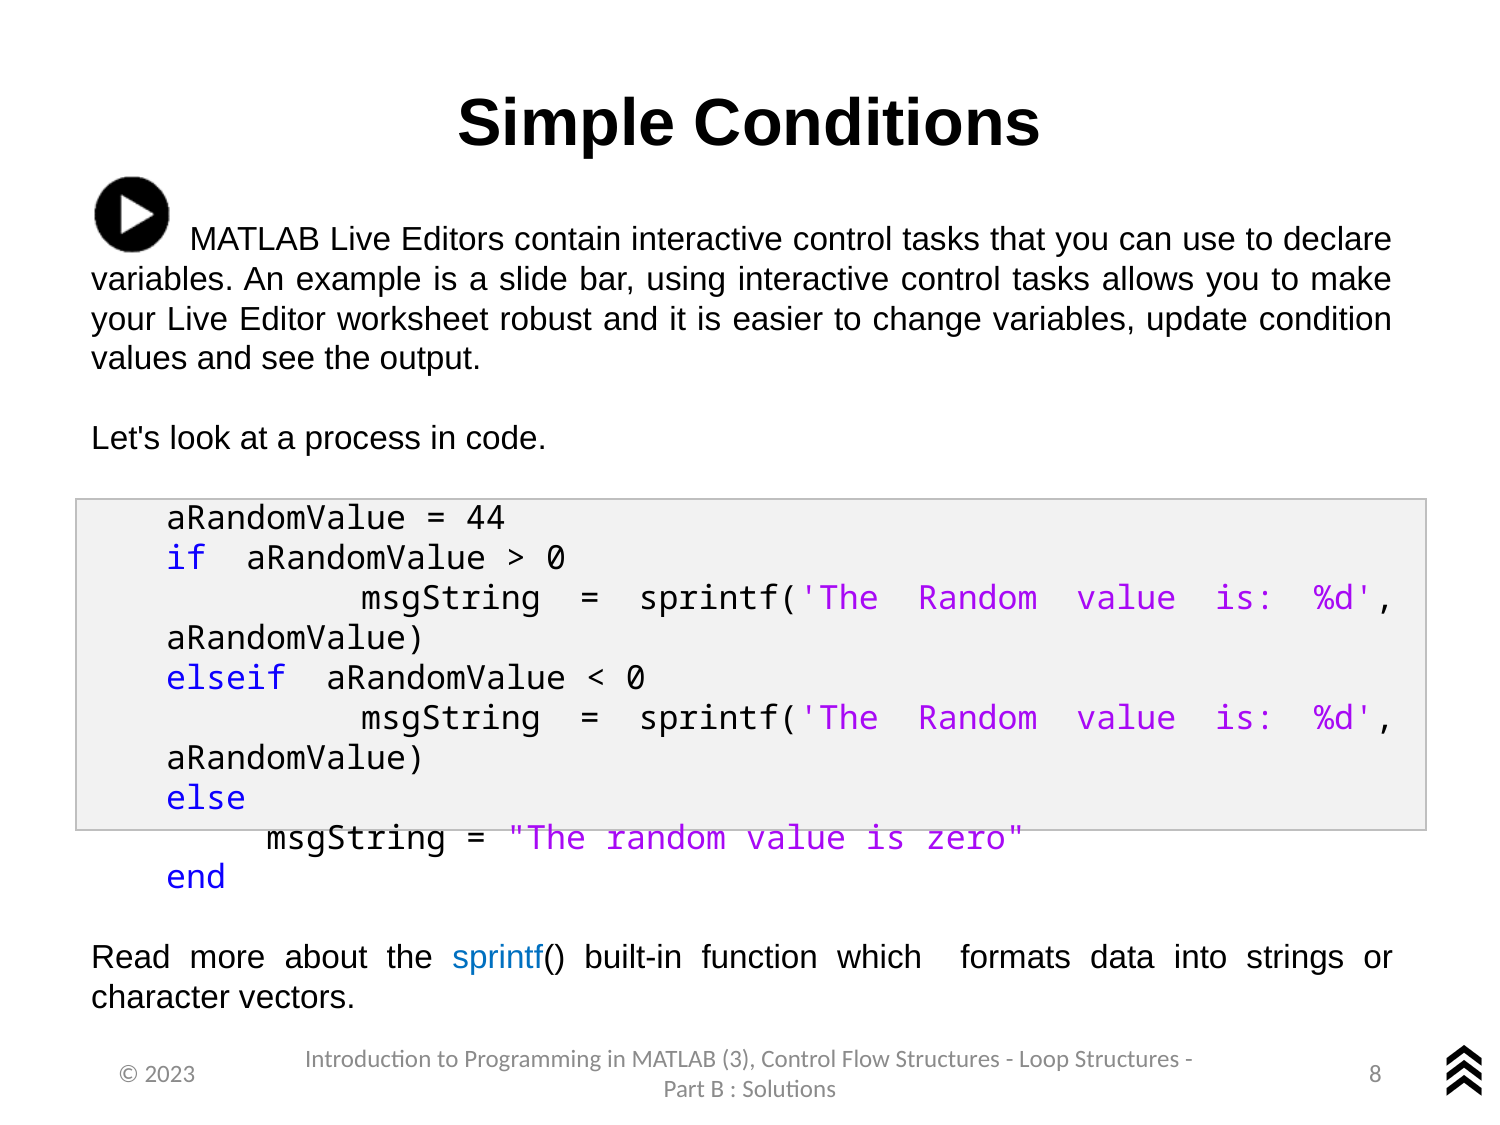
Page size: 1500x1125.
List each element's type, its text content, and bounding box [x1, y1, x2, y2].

text_box [1410, 498, 1427, 831]
title Simple Conditions [103, 59, 1397, 188]
picture [92, 176, 174, 254]
footer Introduction to Programming in MATLAB (3), Control Flow Structures - Loop Structures - Part B : Solutions [279, 1042, 1059, 1103]
list MATLAB Live Editors contain interactive control tasks that you can use to declare variables. An example is a slide bar, using interactive control tasks allows you to make your Live Editor worksheet robust and it is easier to change variables, update condition values and see the output. Let's look at a process in code. aRandomValue = 44 if aRandomValue > 0 msgString = sprintf('The Random value is: %d', aRandomValue) elseif aRandomValue < 0 msgString = sprintf('The Random value is: %d', aRandomValue) else msgString = "The random value is zero" end Read more about the sprintf() built-in function which formats data into strings or character vectors. [76, 209, 1410, 1048]
slide_number 8 [1059, 1042, 1397, 1103]
slide_number © 2023 [103, 1042, 279, 1103]
picture [1434, 1040, 1494, 1100]
